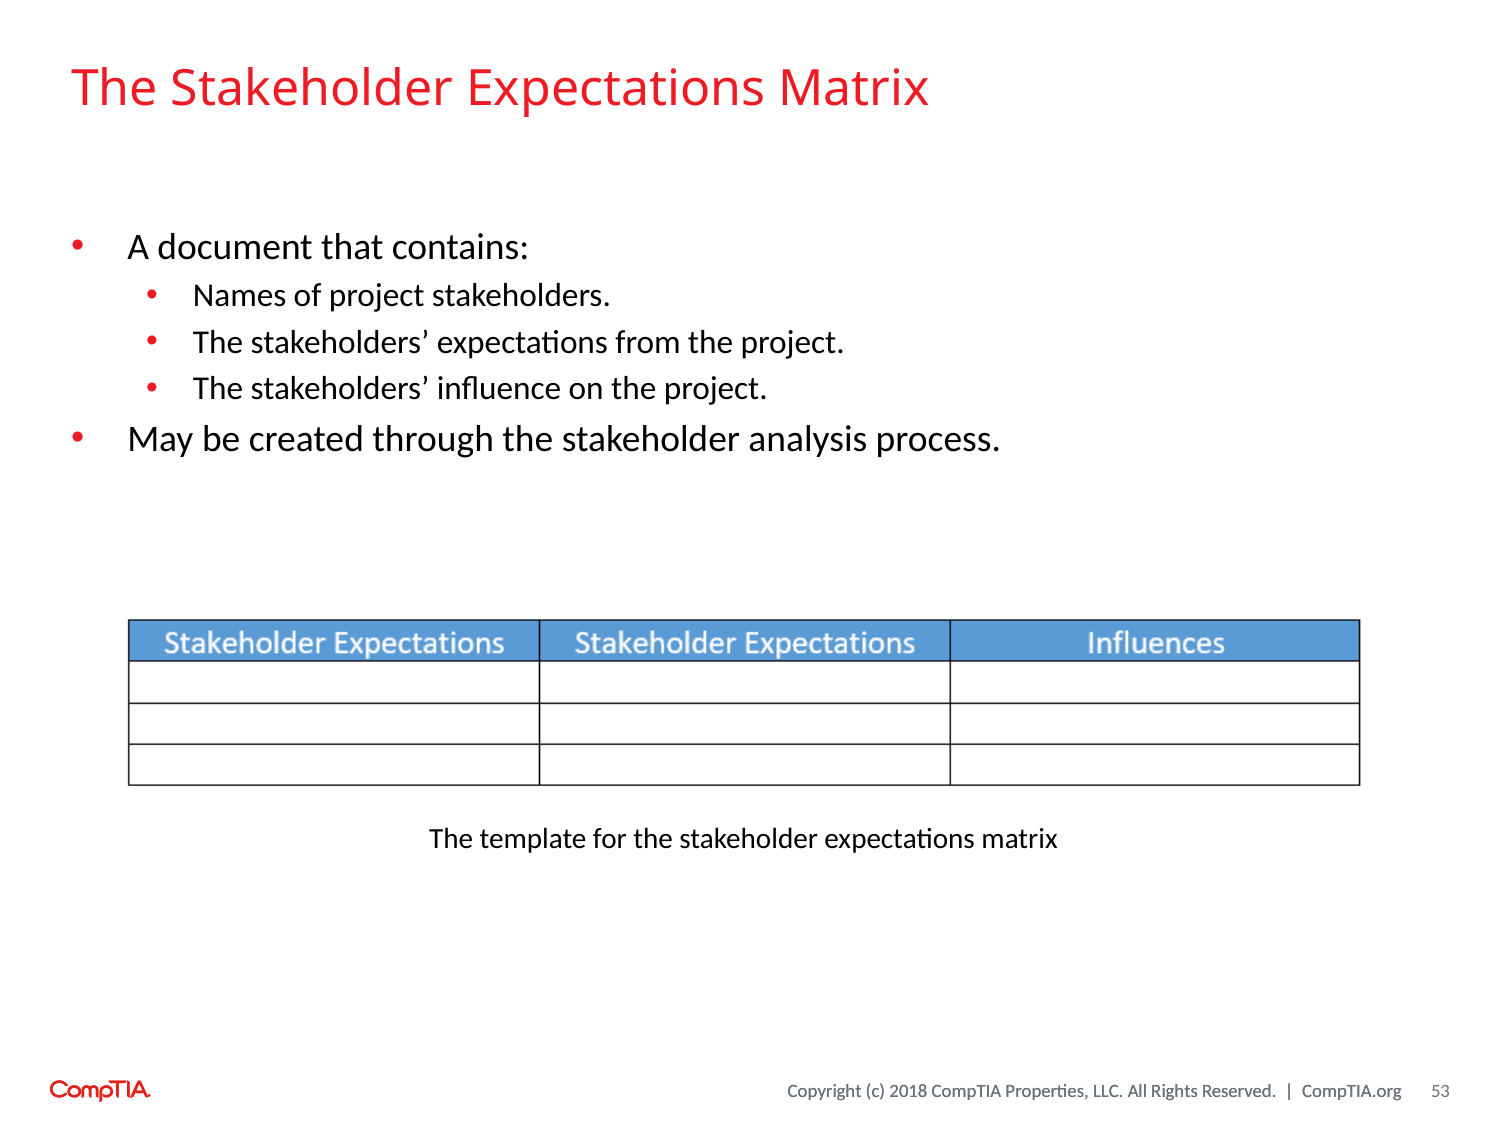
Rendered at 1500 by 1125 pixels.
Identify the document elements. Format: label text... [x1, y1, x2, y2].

text_box The template for the stakeholder expectations matrix [125, 812, 1363, 863]
picture [117, 604, 1383, 804]
slide_number 53 [1407, 1067, 1450, 1113]
list A document that contains: Names of project stakeholders. The stakeholders’ expectations from the project. The stakeholders’ influence on the project. May be created through the stakeholder analysis process. [56, 214, 1444, 995]
title The Stakeholder Expectations Matrix [56, 16, 1444, 155]
